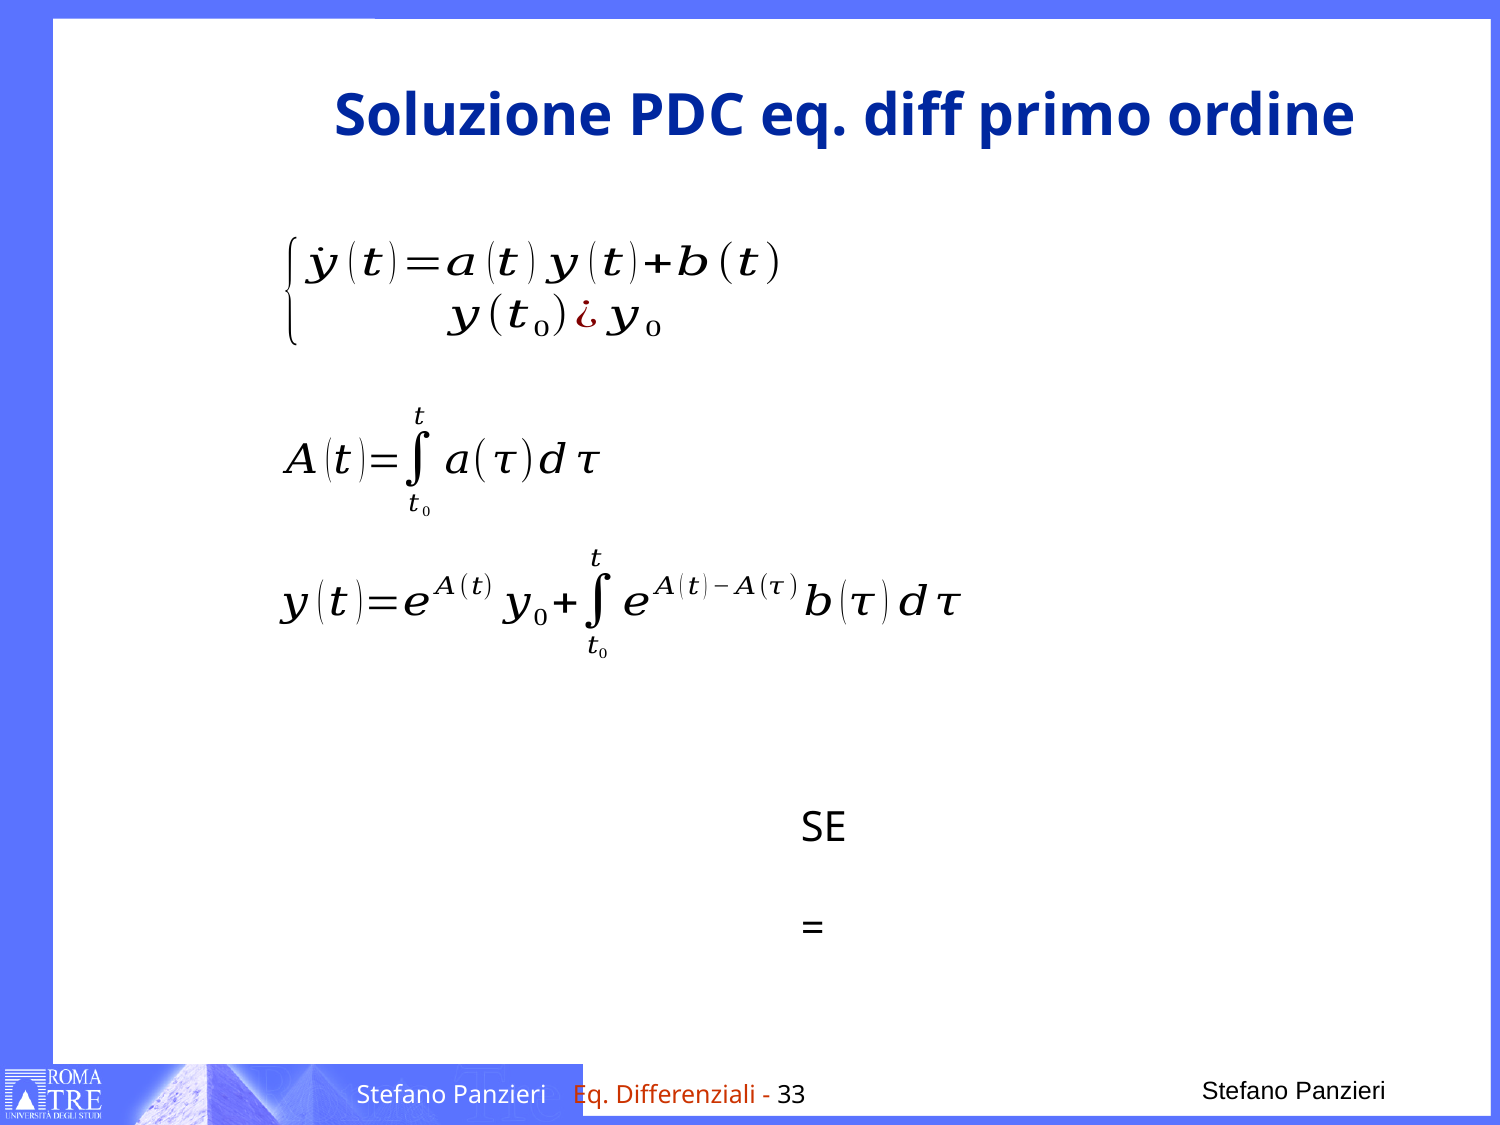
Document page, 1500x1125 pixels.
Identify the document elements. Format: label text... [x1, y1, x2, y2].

title Soluzione PDC eq. diff primo ordine [103, 59, 1382, 278]
picture [0, 1064, 583, 1125]
